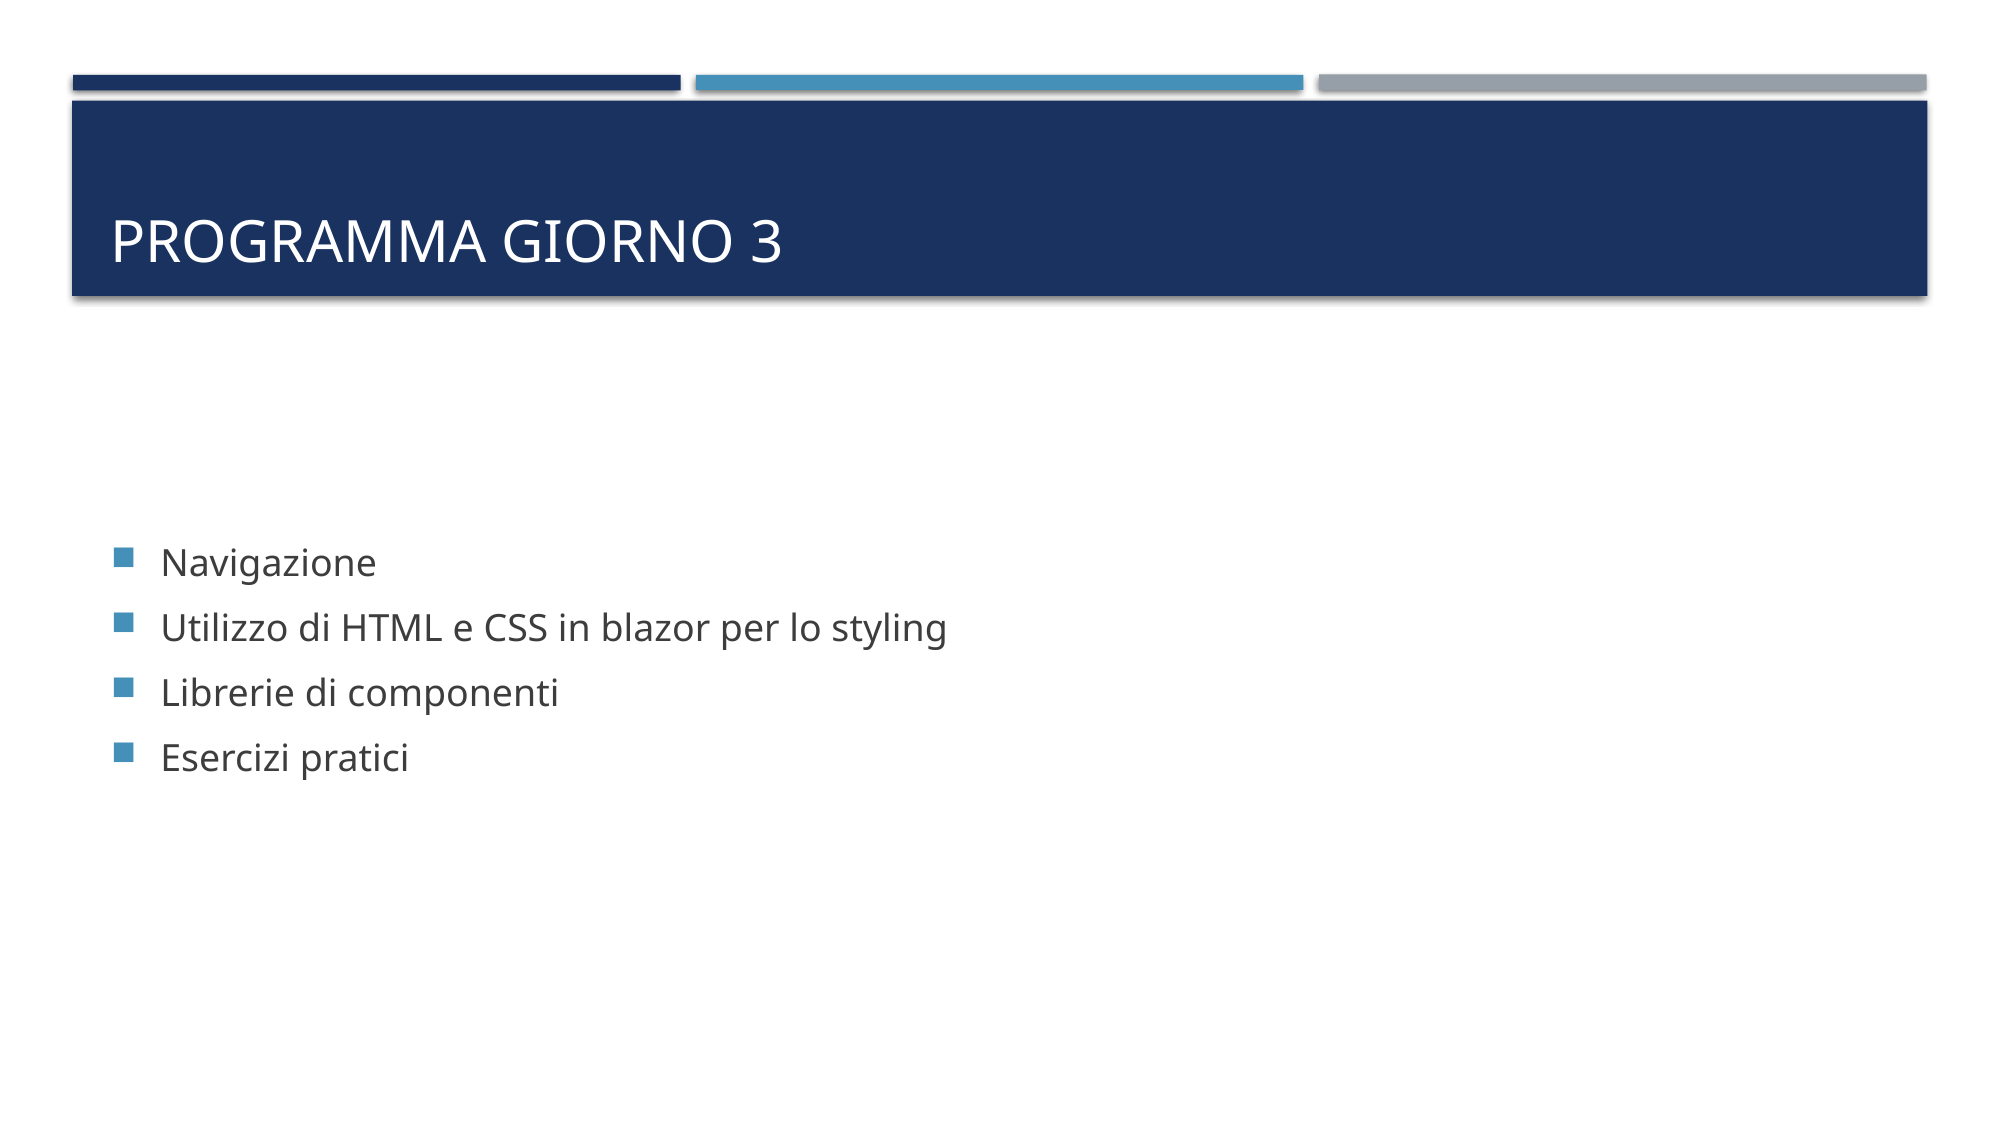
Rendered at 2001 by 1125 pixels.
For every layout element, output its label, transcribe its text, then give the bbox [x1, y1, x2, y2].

title Programma giorno 3 [95, 115, 1905, 282]
list Navigazione Utilizzo di HTML e CSS in blazor per lo styling Librerie di componenti Esercizi pratici [95, 357, 1905, 962]
